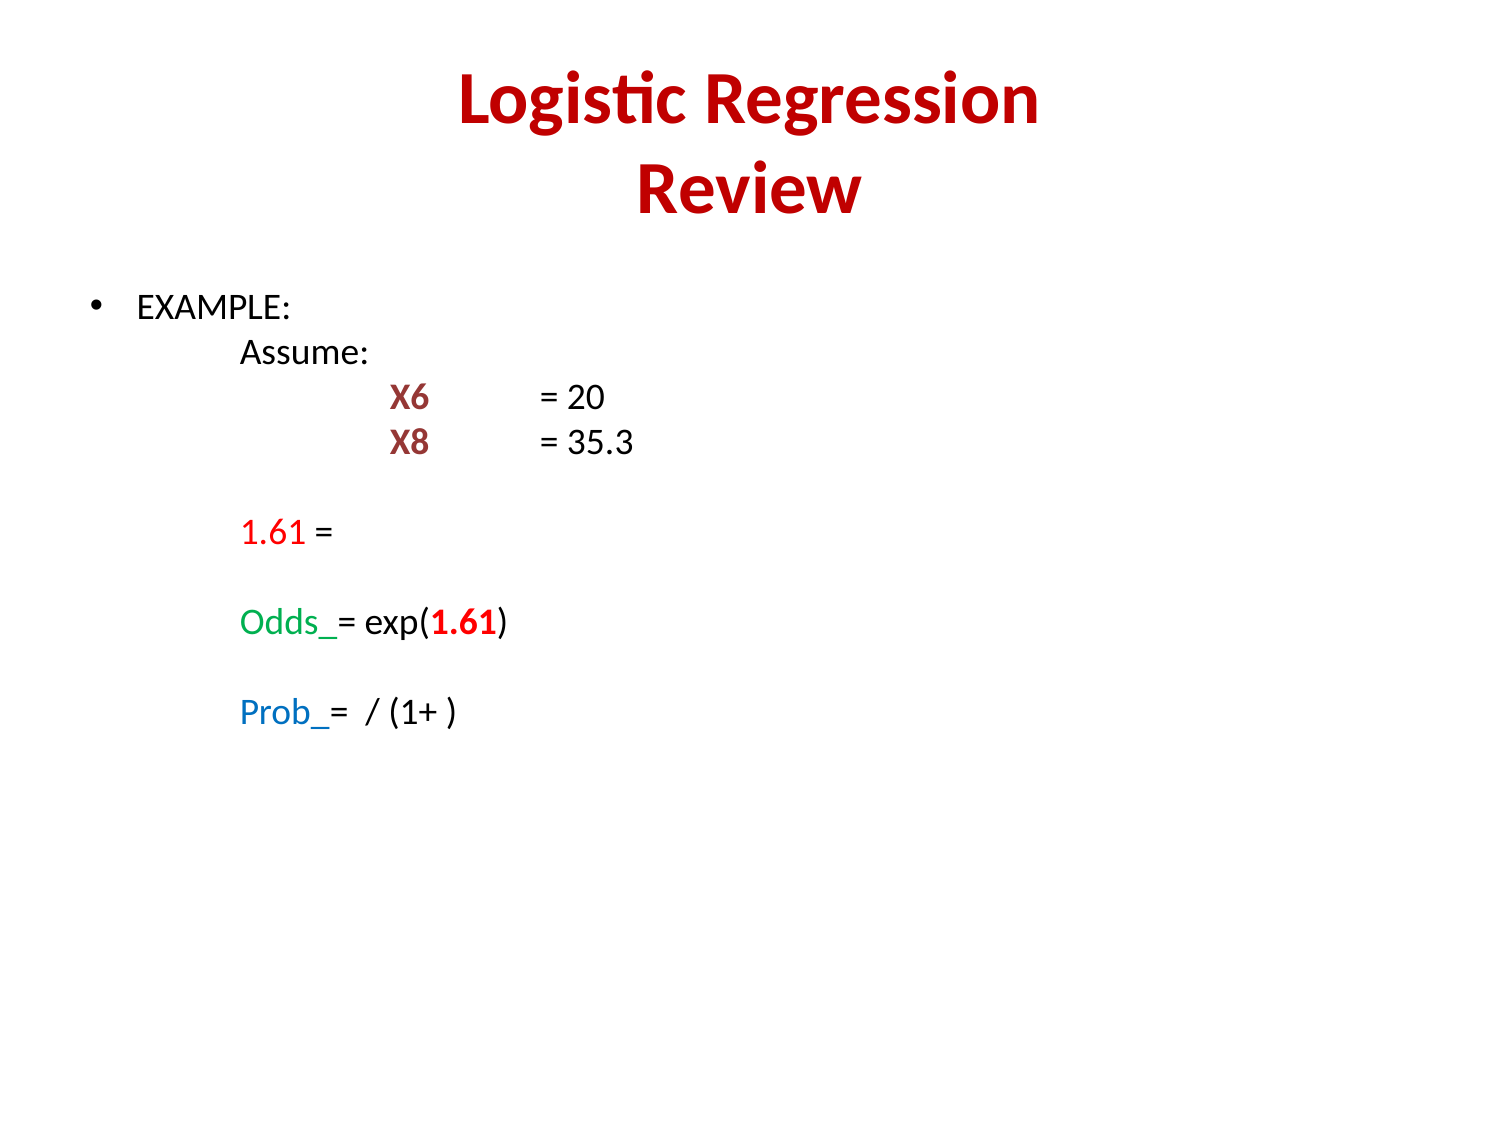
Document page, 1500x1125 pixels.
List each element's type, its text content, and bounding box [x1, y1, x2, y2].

title Logistic Regression Review [75, 45, 1425, 233]
